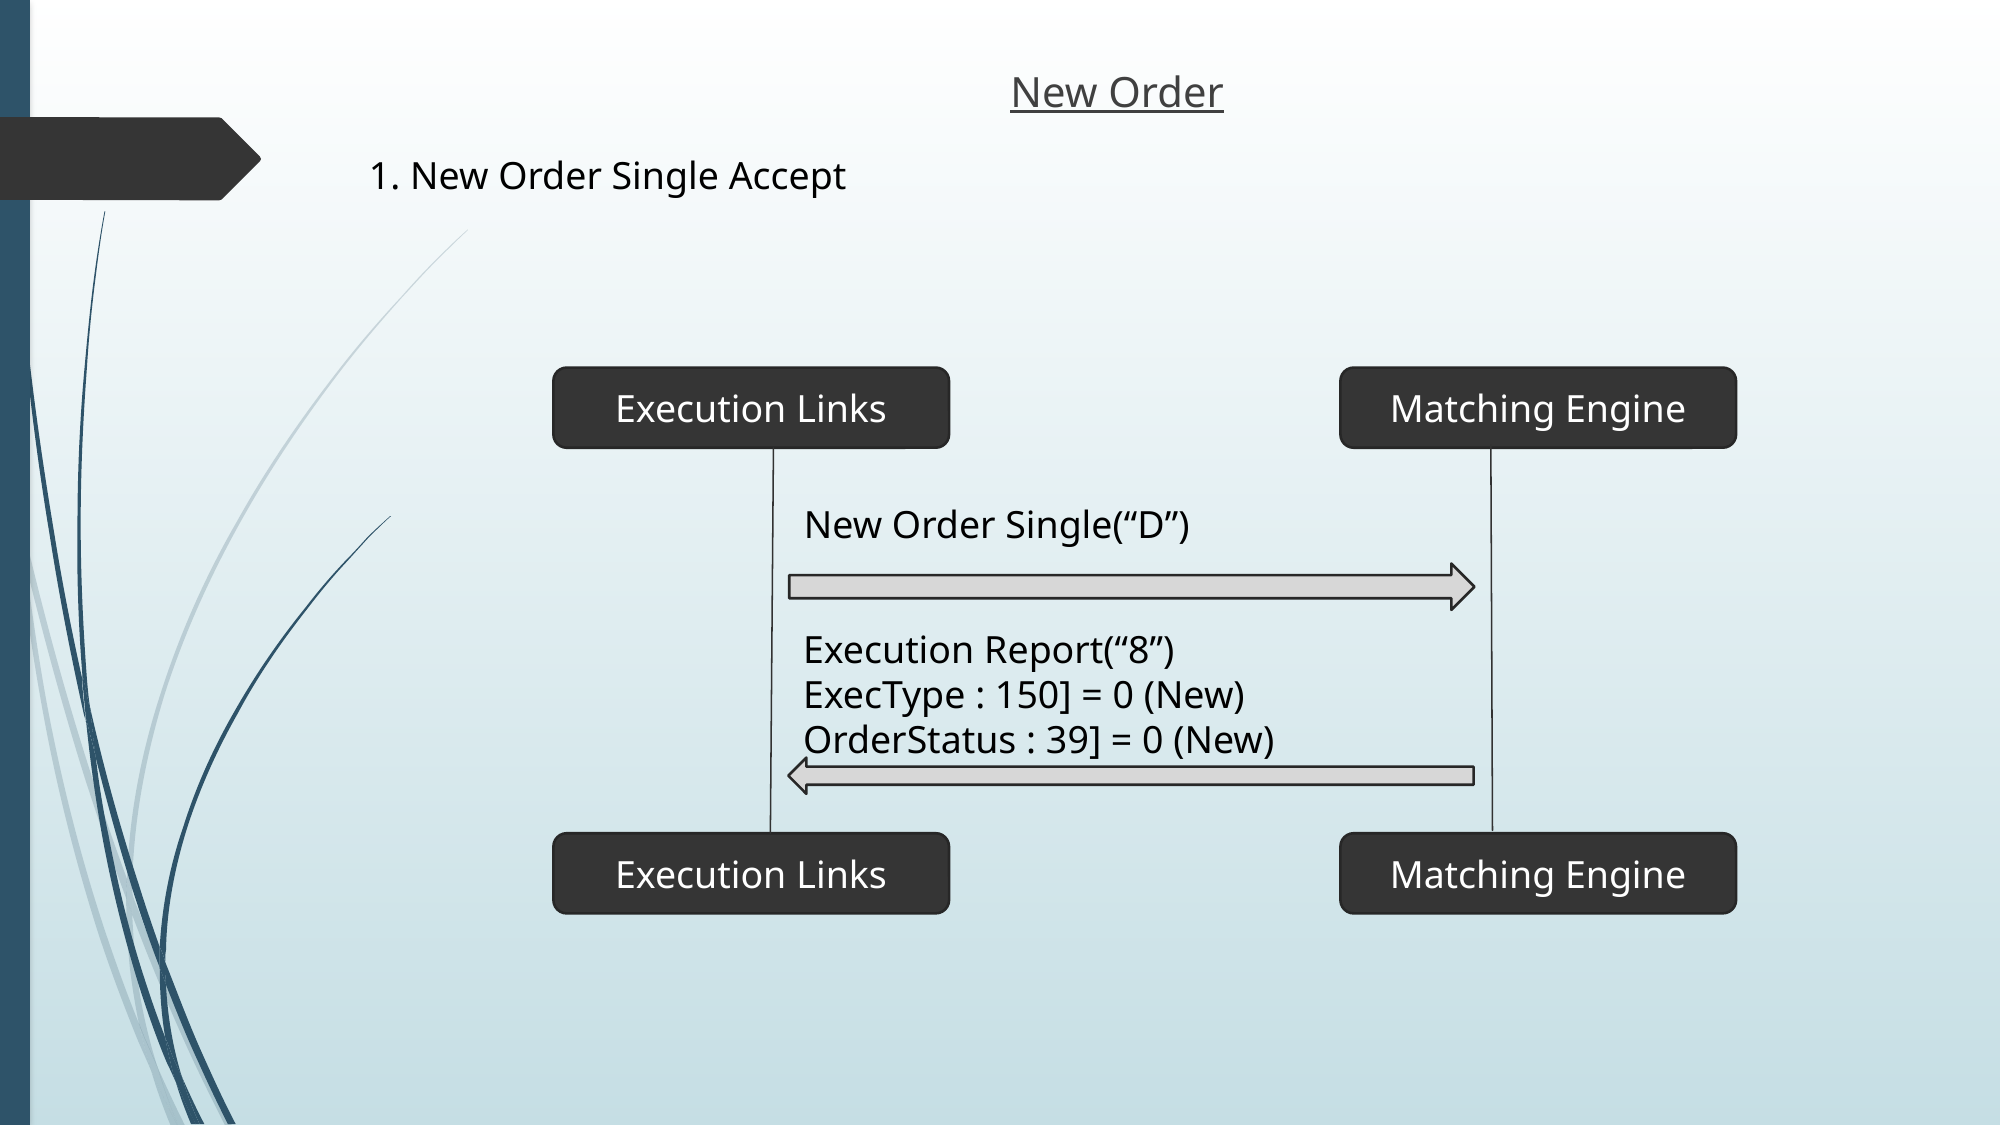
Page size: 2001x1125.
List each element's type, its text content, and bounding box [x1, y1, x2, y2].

text_box Execution Links [552, 366, 951, 450]
text_box New Order Single(“D”) [789, 493, 1341, 554]
text_box [787, 562, 1476, 612]
text_box [787, 765, 1475, 796]
text_box Matching Engine [1339, 831, 1738, 915]
list New Order [385, 57, 1849, 678]
text_box Matching Engine [1339, 366, 1738, 450]
text_box Execution Links [552, 831, 951, 915]
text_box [770, 447, 774, 834]
text_box Execution Report(“8”) ExecType : 150] = 0 (New) OrderStatus : 39] = 0 (New) [788, 618, 1373, 769]
text_box 1. New Order Single Accept [354, 144, 1149, 205]
